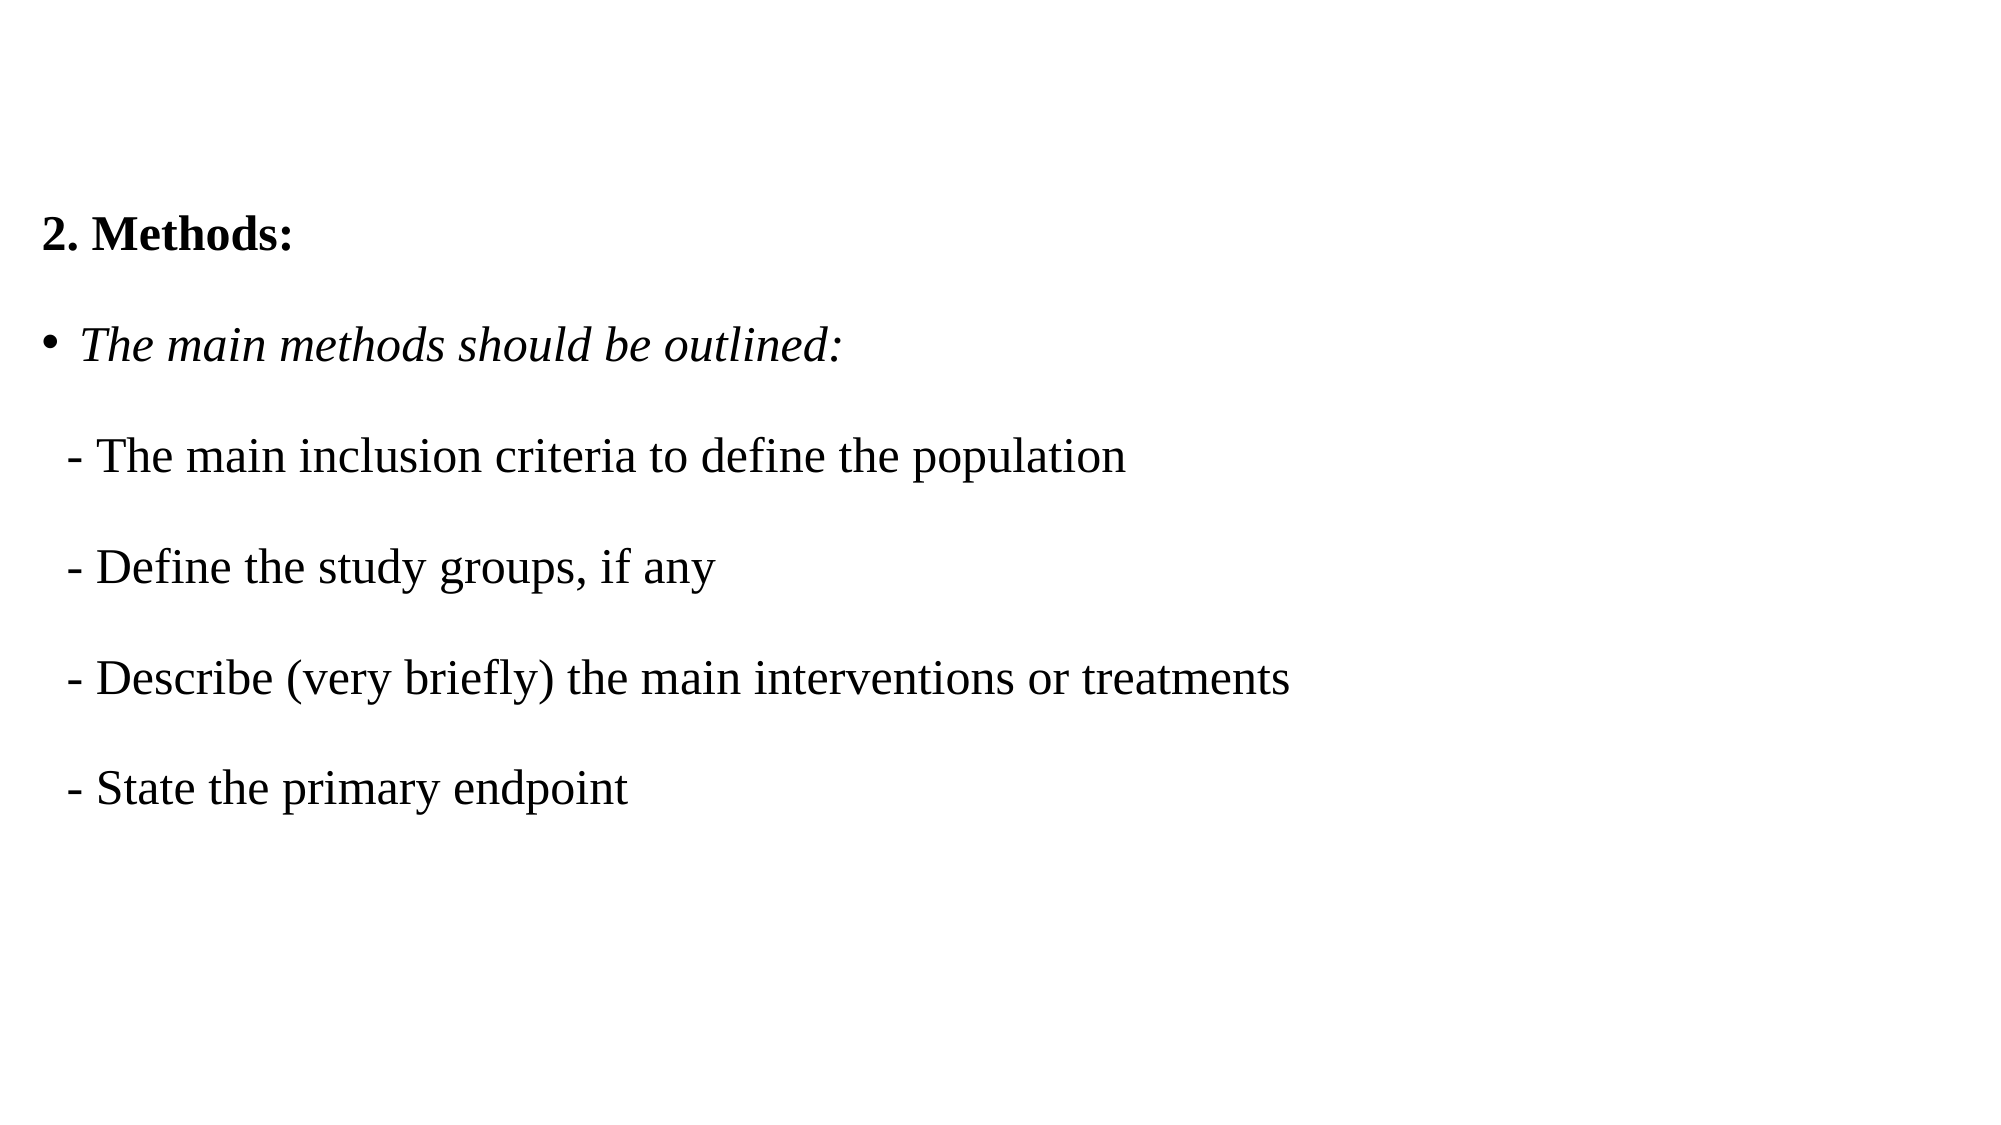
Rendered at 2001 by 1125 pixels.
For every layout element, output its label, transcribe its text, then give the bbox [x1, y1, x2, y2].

list 2. Methods: The main methods should be outlined: - The main inclusion criteria to define the population - Define the study groups, if any - Describe (very briefly) the main interventions or treatments - State the primary endpoint [26, 163, 1863, 1014]
